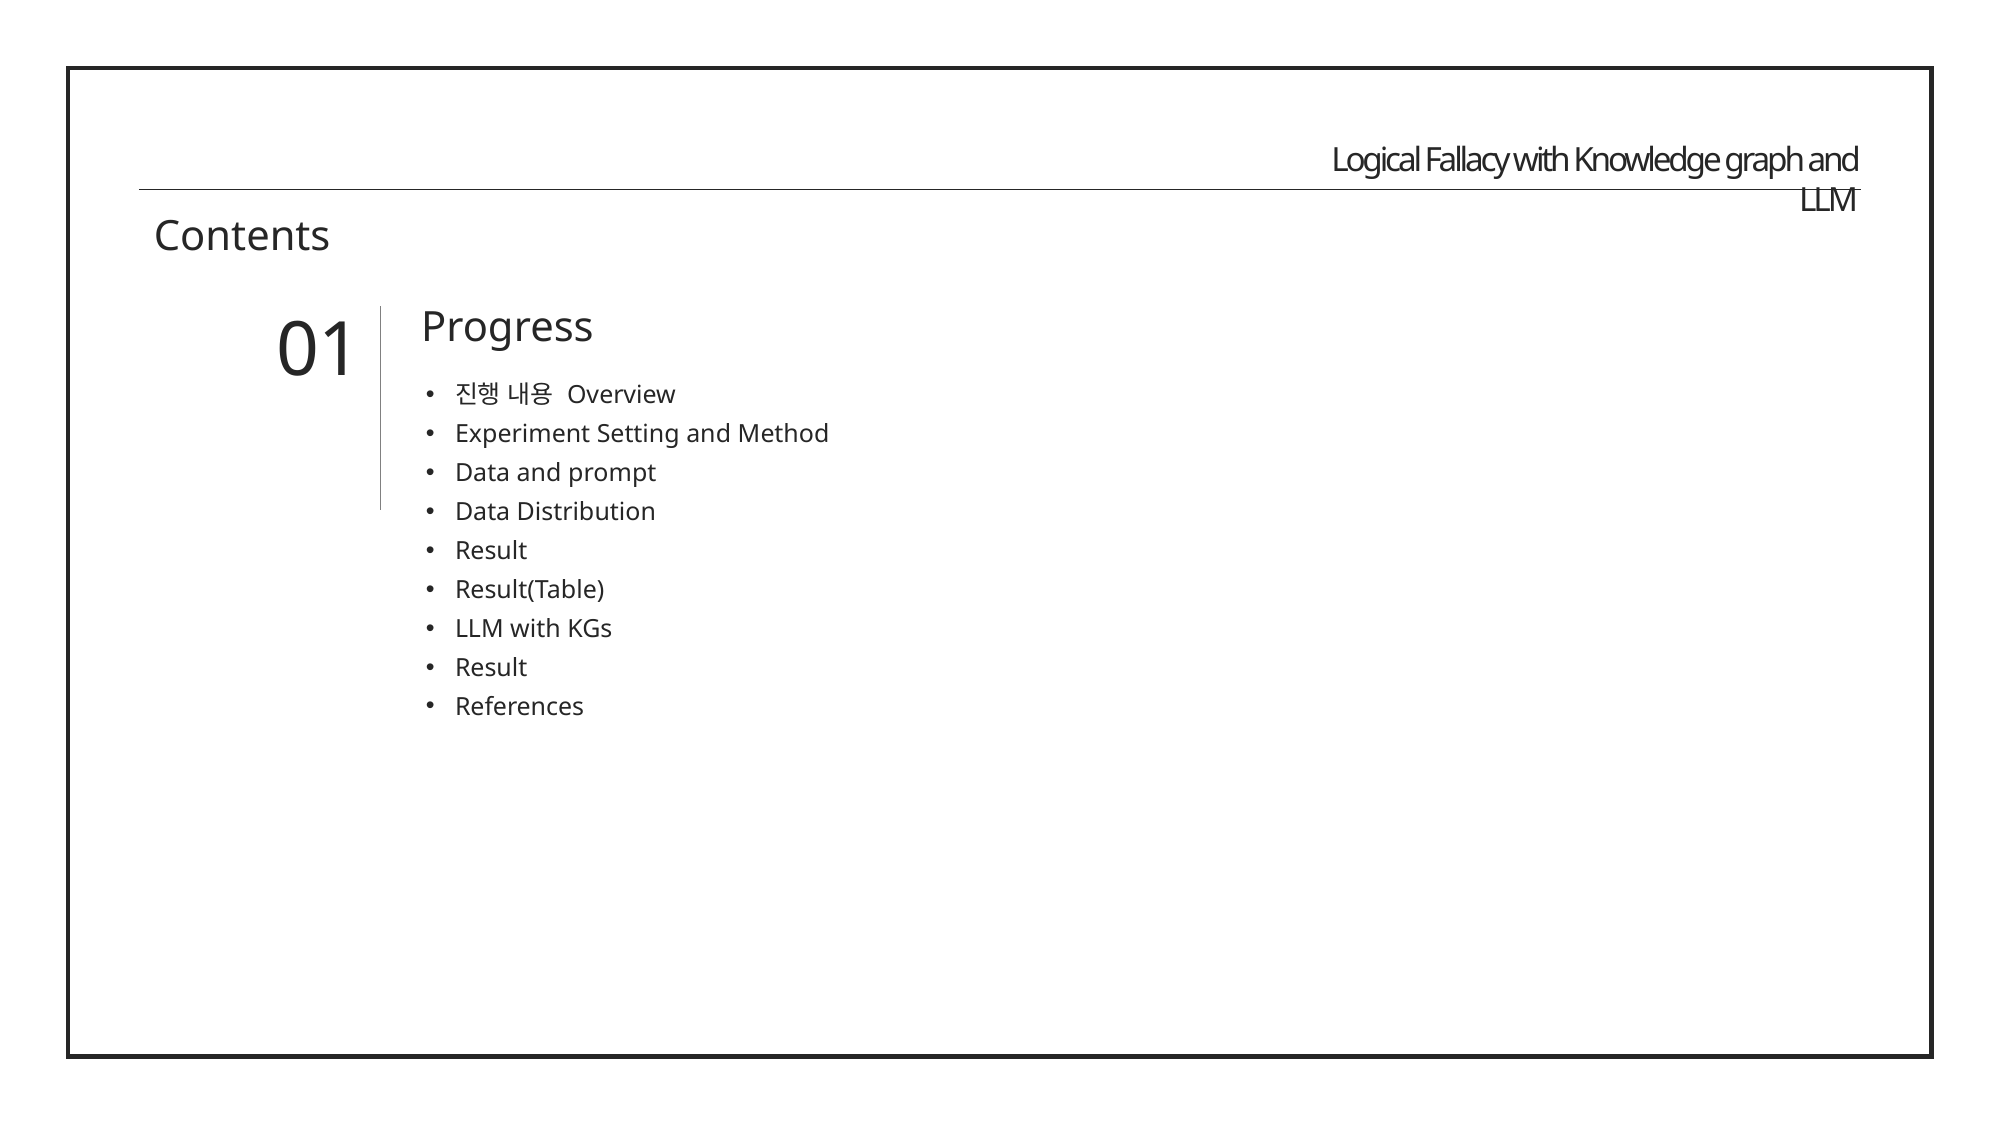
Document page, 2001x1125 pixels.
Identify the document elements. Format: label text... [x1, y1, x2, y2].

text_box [257, 292, 804, 511]
text_box 진행 내용 Overview Experiment Setting and Method Data and prompt Data Distribution Result Result(Table) LLM with KGs Result References [411, 362, 1274, 845]
text_box Contents [138, 201, 646, 267]
text_box Logical Fallacy with Knowledge graph and LLM [1258, 131, 1873, 226]
